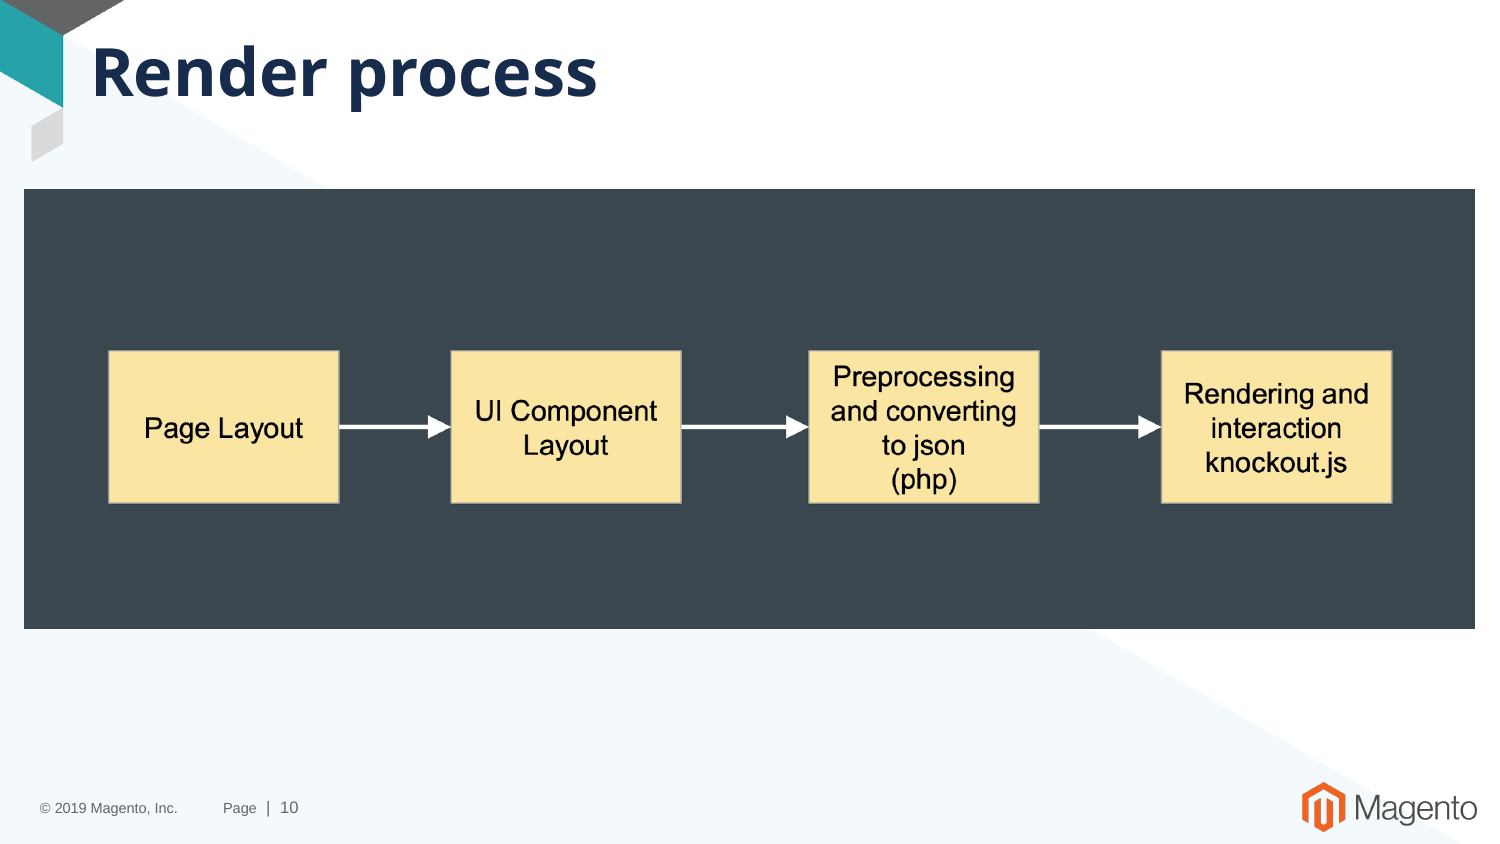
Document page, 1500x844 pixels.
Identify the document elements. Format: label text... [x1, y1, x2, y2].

title Render process [75, 37, 1425, 103]
picture [0, 0, 1500, 844]
